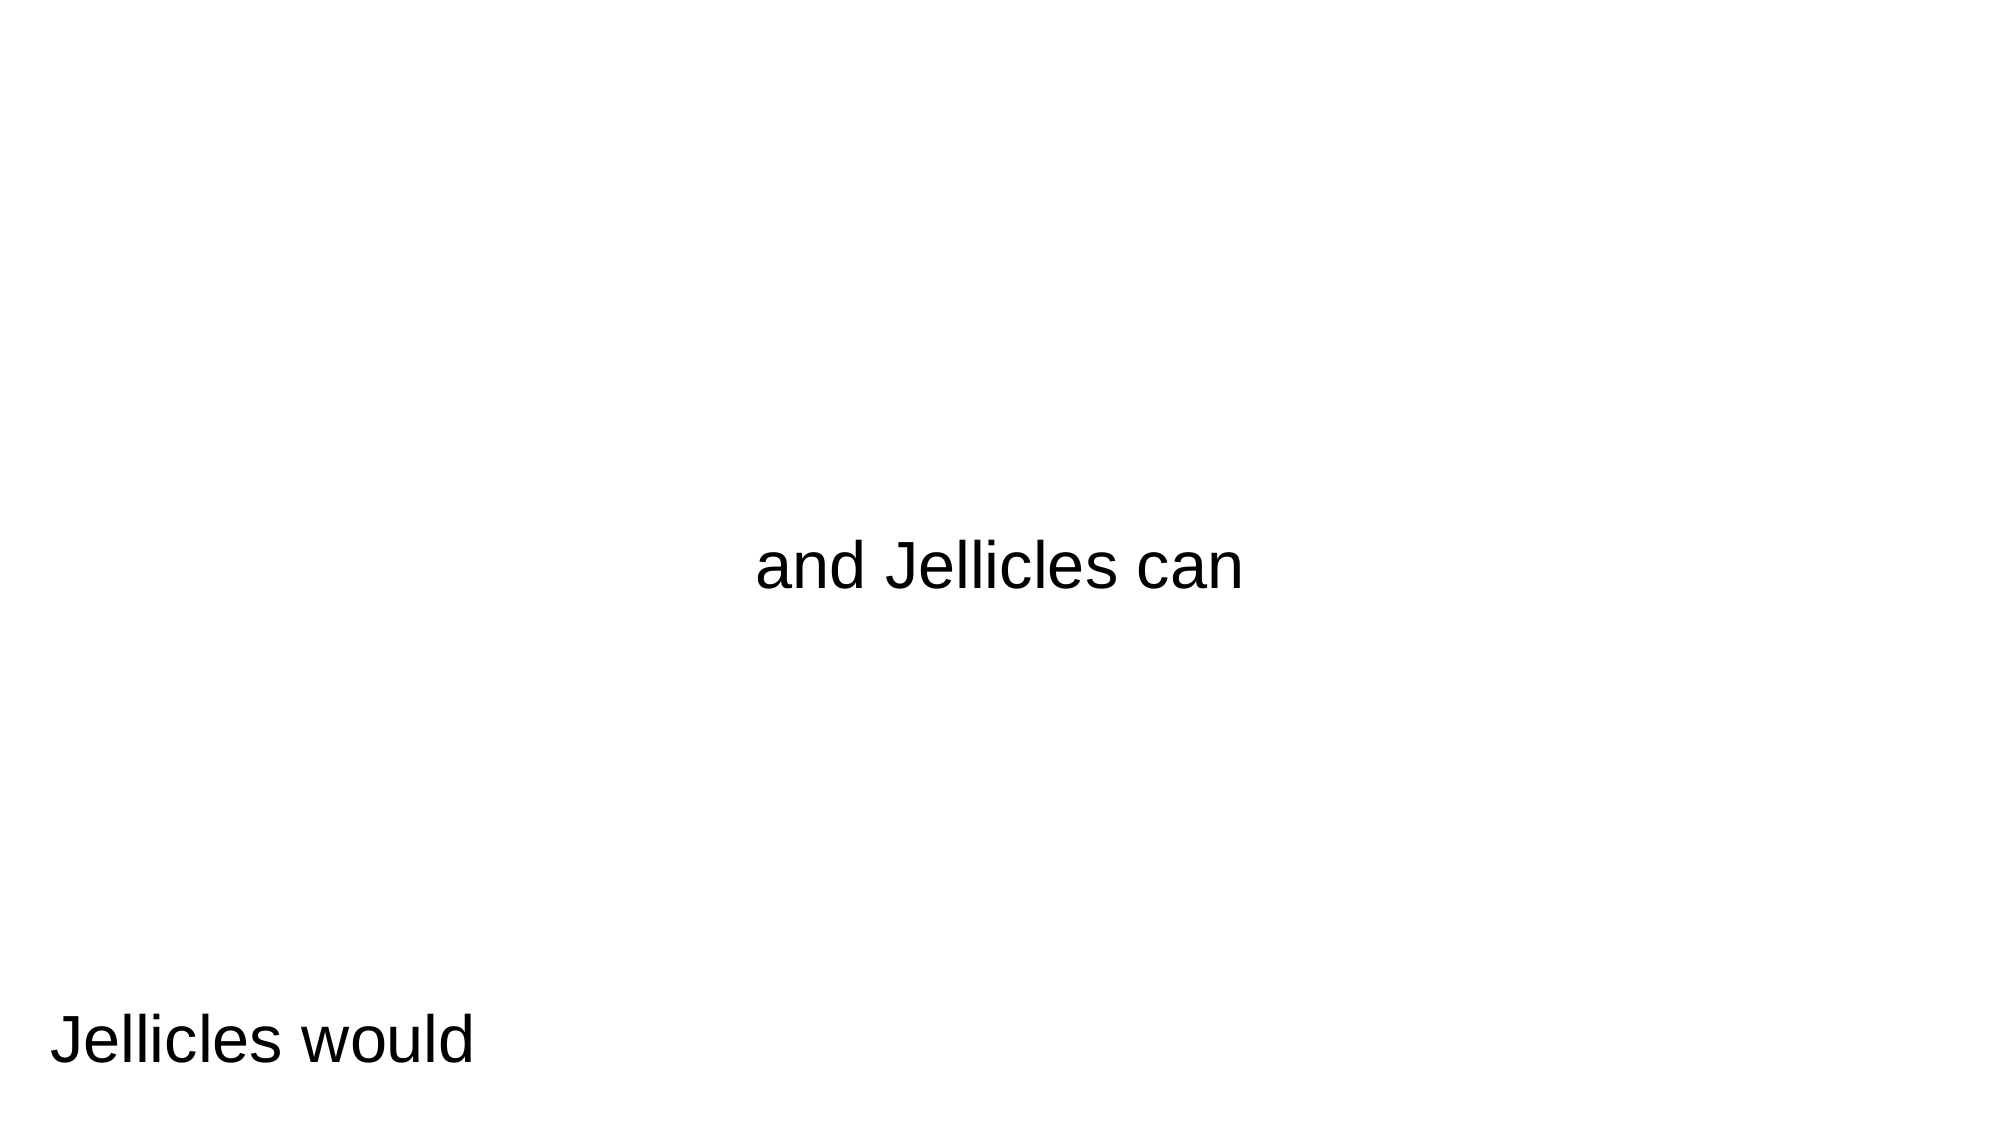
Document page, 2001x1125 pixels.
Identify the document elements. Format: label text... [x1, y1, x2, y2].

text_box and Jellicles can [709, 514, 1291, 610]
text_box Jellicles would [35, 988, 722, 1084]
